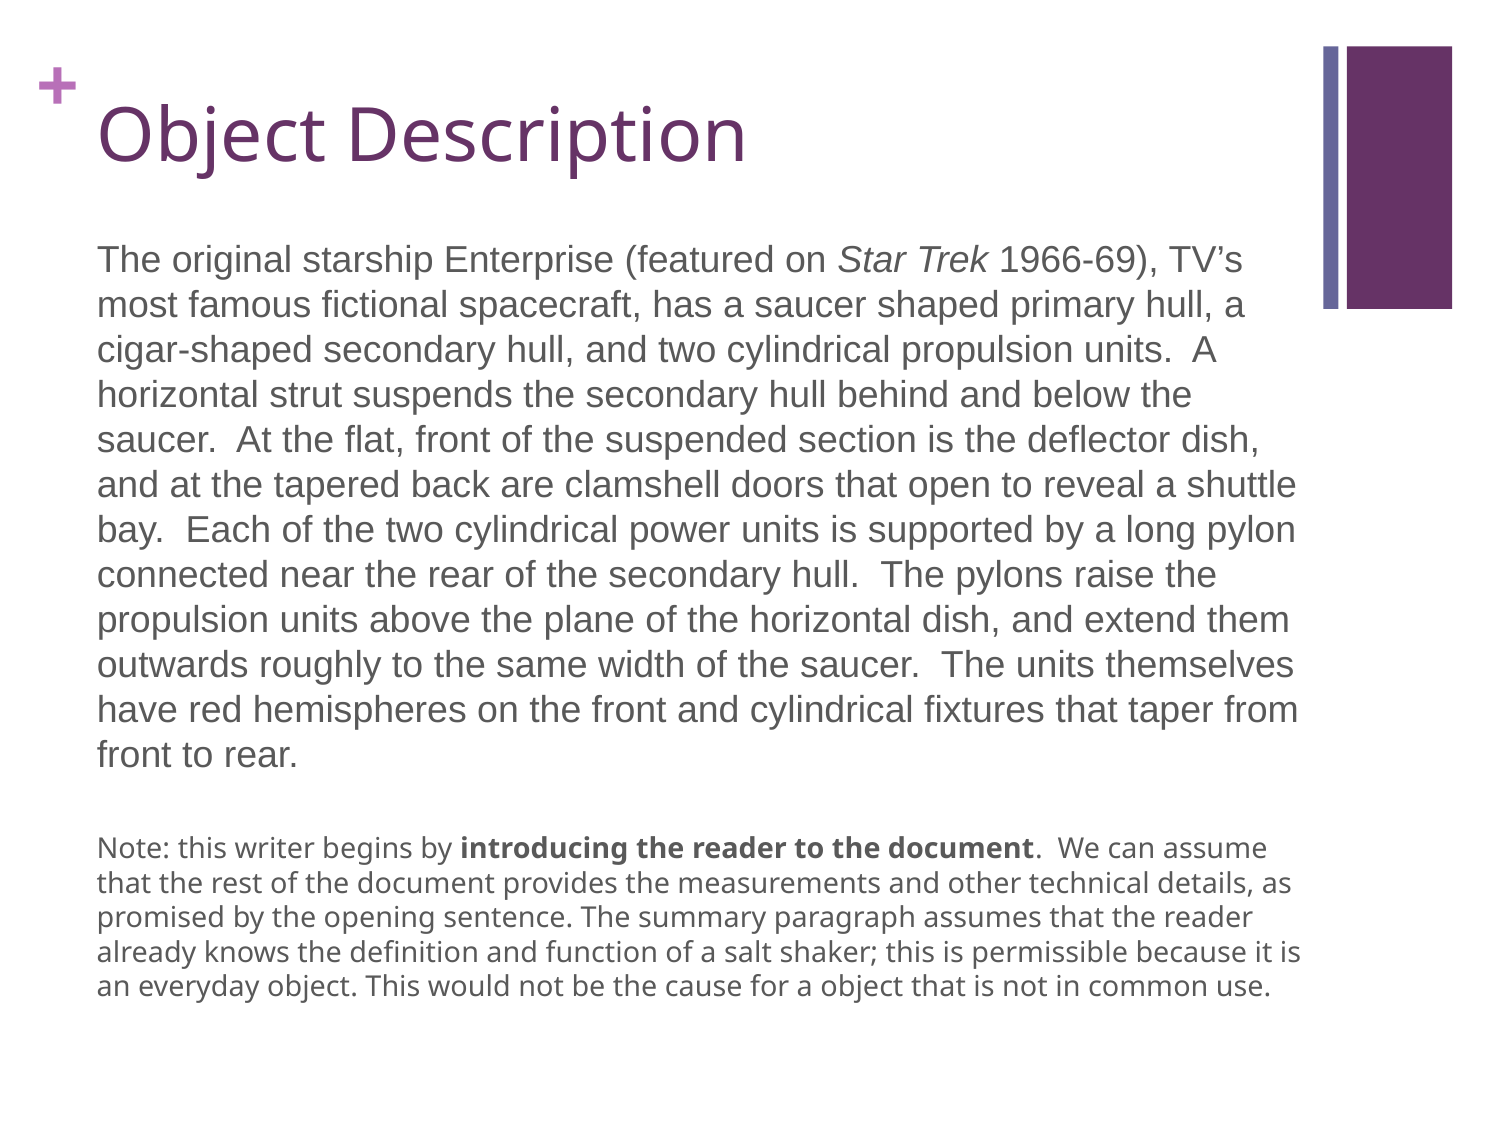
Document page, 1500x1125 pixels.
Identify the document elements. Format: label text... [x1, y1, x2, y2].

title Object Description [81, 79, 1322, 227]
text_box Note: this writer begins by introducing the reader to the document. We can assume that the rest of the document provides the measurements and other technical details, as promised by the opening sentence. The summary paragraph assumes that the reader already knows the definition and function of a salt shaker; this is permissible because it is an everyday object. This would not be the cause for a object that is not in common use. [81, 822, 1322, 1042]
list The original starship Enterprise (featured on Star Trek 1966-69), TV’s most famous fictional spacecraft, has a saucer shaped primary hull, a cigar-shaped secondary hull, and two cylindrical propulsion units. A horizontal strut suspends the secondary hull behind and below the saucer. At the flat, front of the suspended section is the deflector dish, and at the tapered back are clamshell doors that open to reveal a shuttle bay. Each of the two cylindrical power units is supported by a long pylon connected near the rear of the secondary hull. The pylons raise the propulsion units above the plane of the horizontal dish, and extend them outwards roughly to the same width of the saucer. The units themselves have red hemispheres on the front and cylindrical fixtures that taper from front to rear. [81, 227, 1322, 793]
